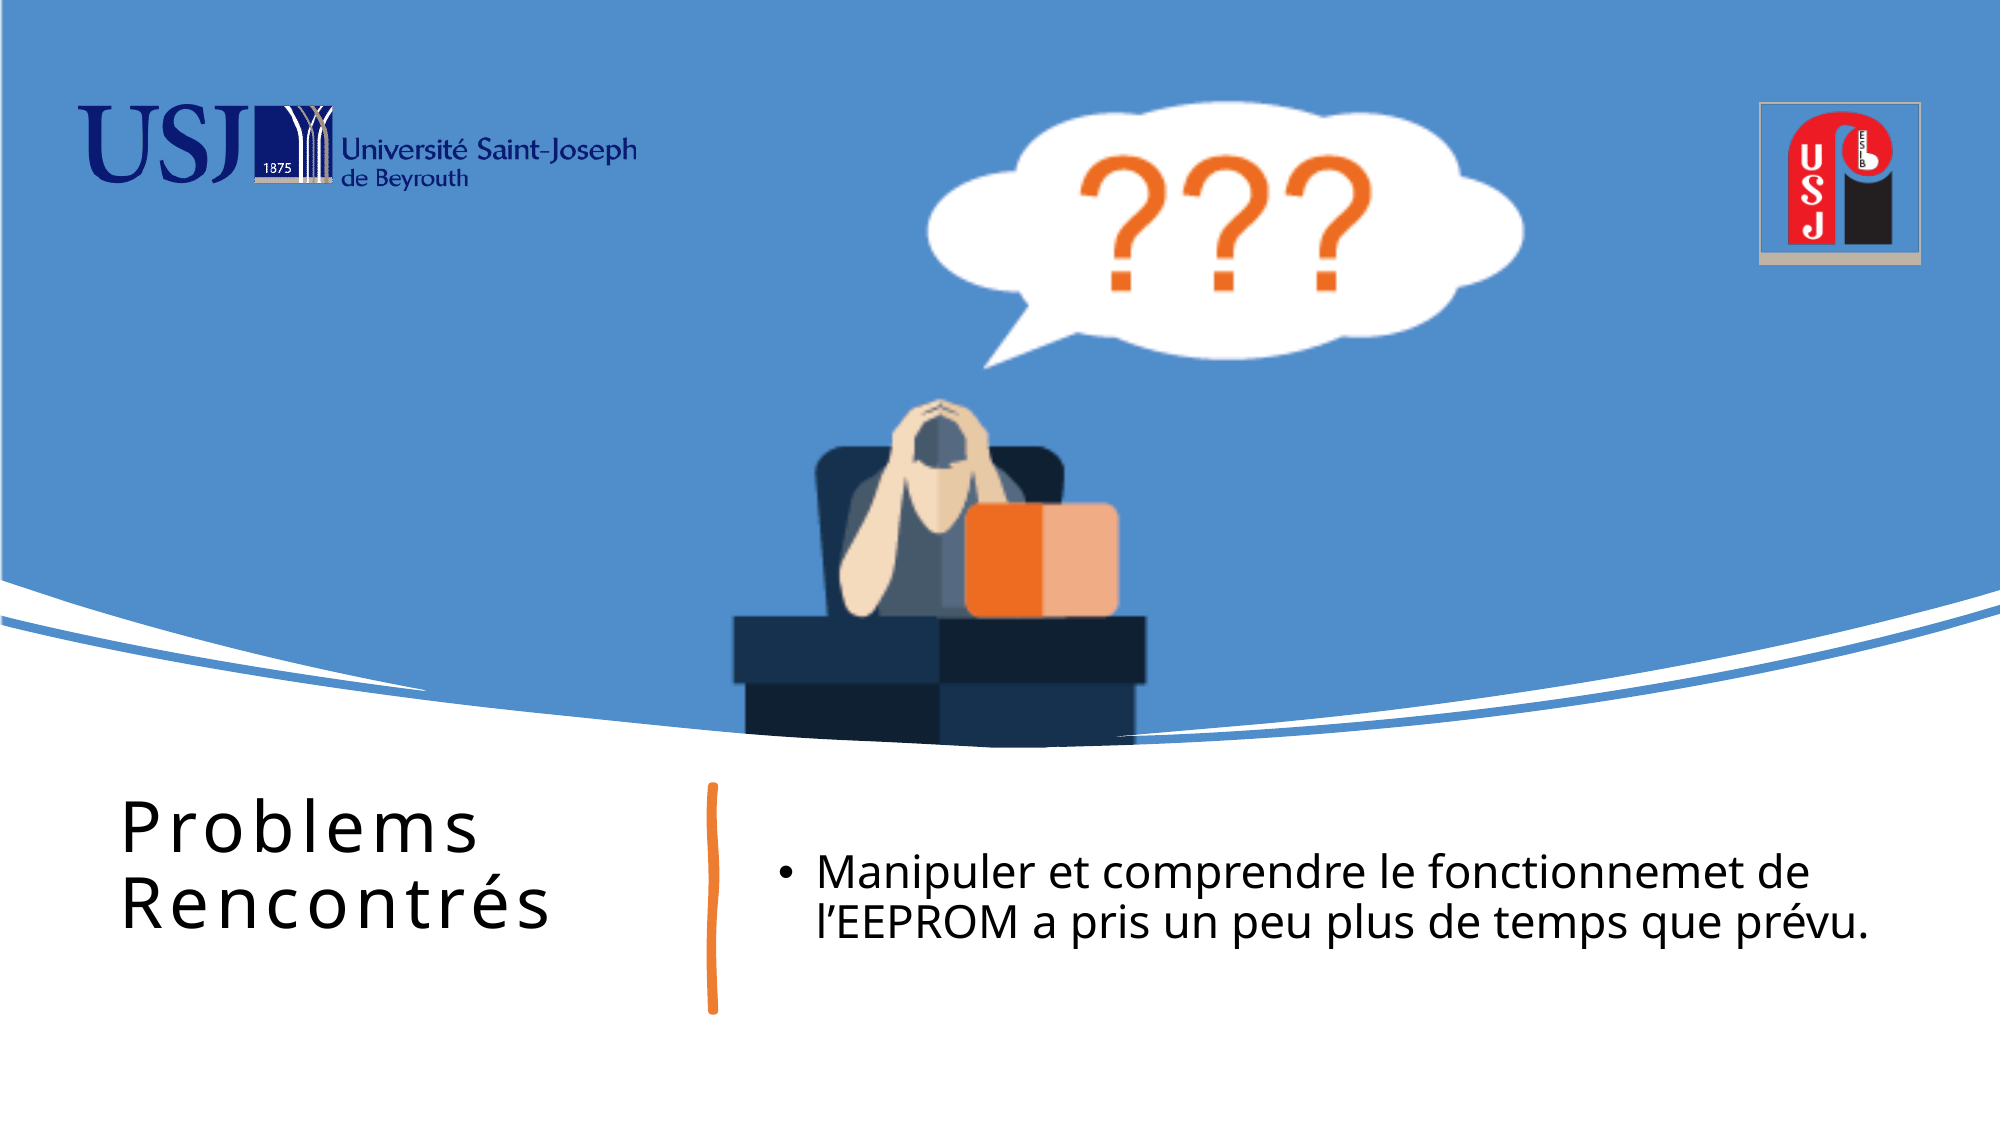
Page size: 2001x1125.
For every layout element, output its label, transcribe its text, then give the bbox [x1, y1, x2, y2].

picture [0, 0, 2000, 748]
text_box [0, 748, 2000, 1125]
text_box Problems Rencontrés [104, 783, 663, 1016]
text_box [709, 784, 717, 1012]
text_box Manipuler et comprendre le fonctionnemet de l’EEPROM a pris un peu plus de temps que prévu. [763, 783, 1895, 1014]
